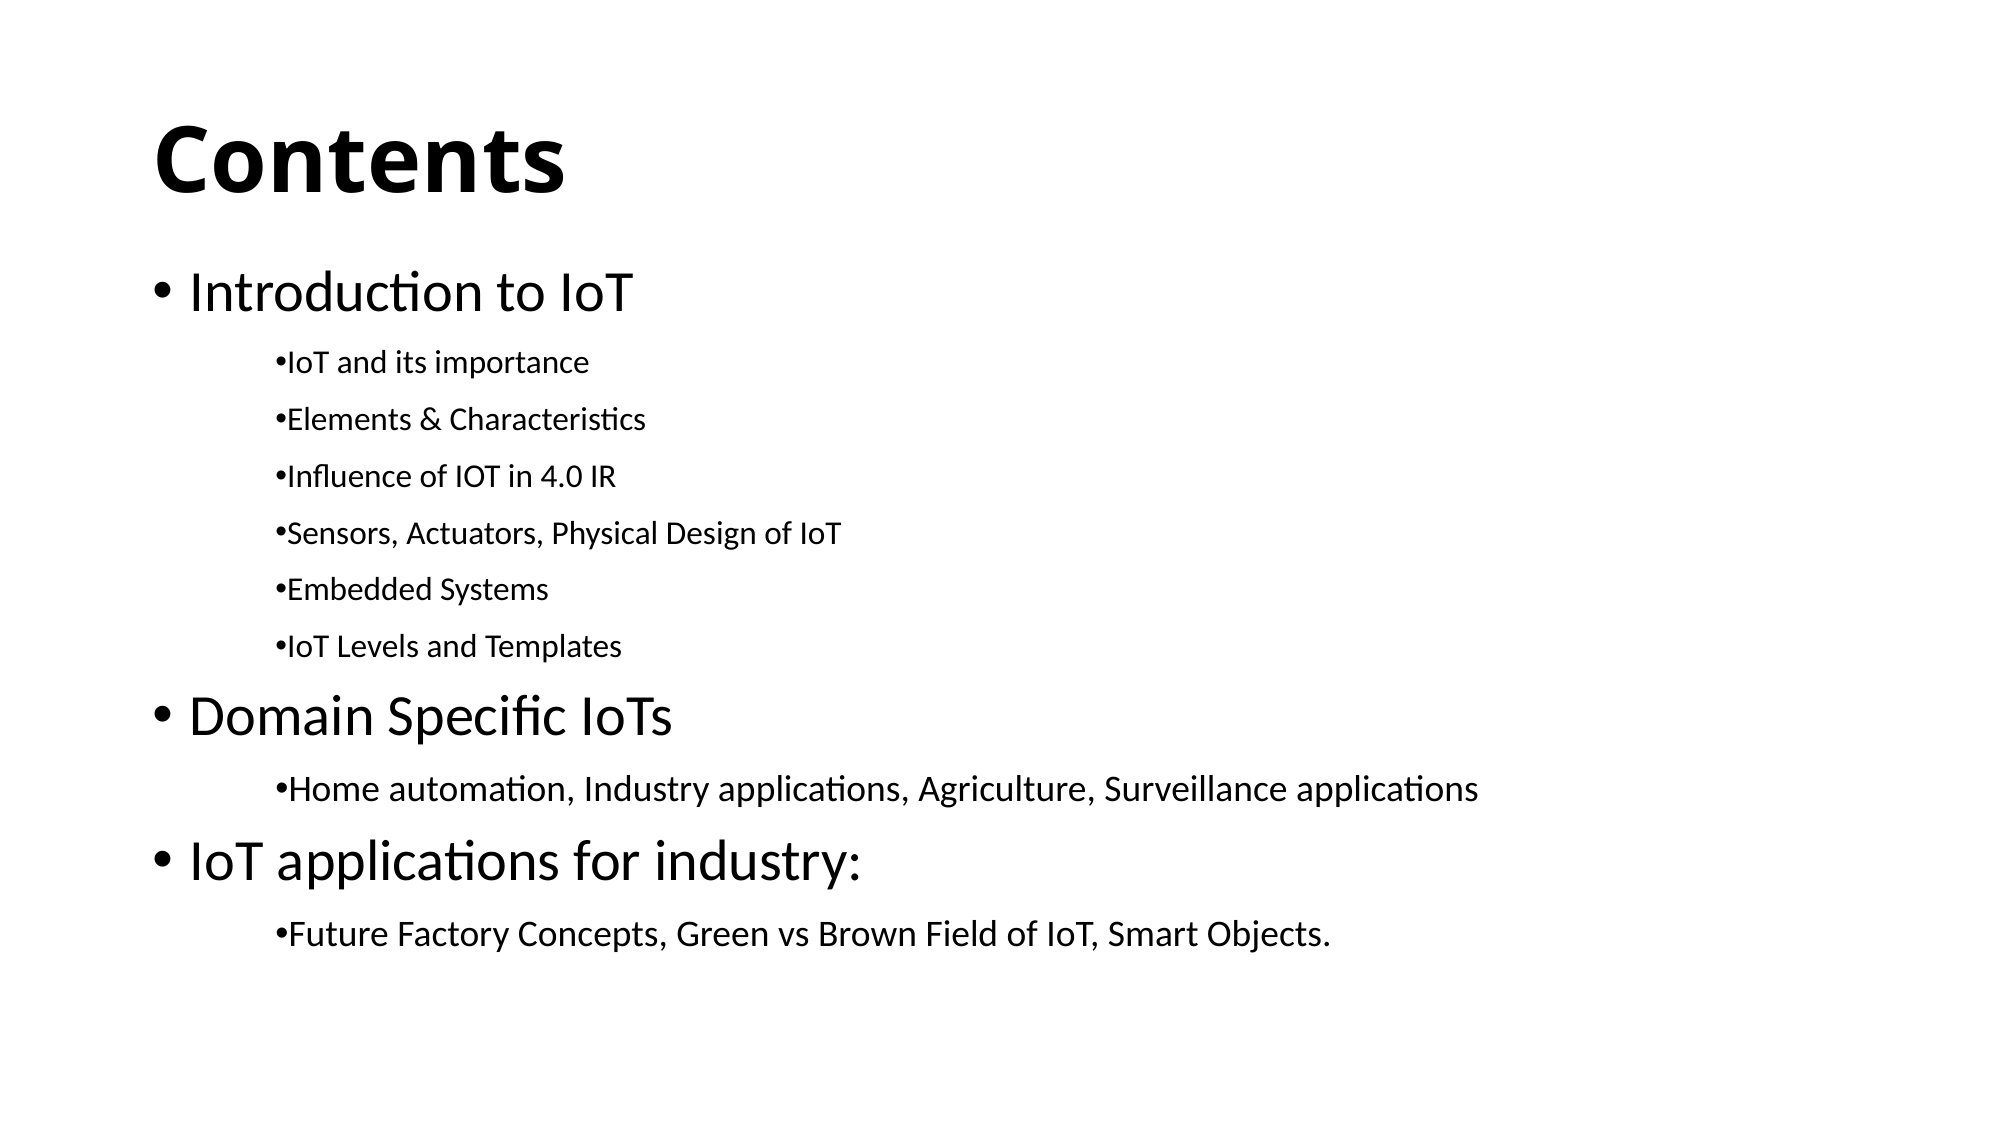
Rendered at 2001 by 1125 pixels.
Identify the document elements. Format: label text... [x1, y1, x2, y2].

title Contents [137, 53, 1863, 254]
list Introduction to IoT IoT and its importance Elements & Characteristics Influence of IOT in 4.0 IR Sensors, Actuators, Physical Design of IoT Embedded Systems IoT Levels and Templates Domain Specific IoTs Home automation, Industry applications, Agriculture, Surveillance applications IoT applications for industry: Future Factory Concepts, Green vs Brown Field of IoT, Smart Objects. [137, 254, 1863, 1014]
